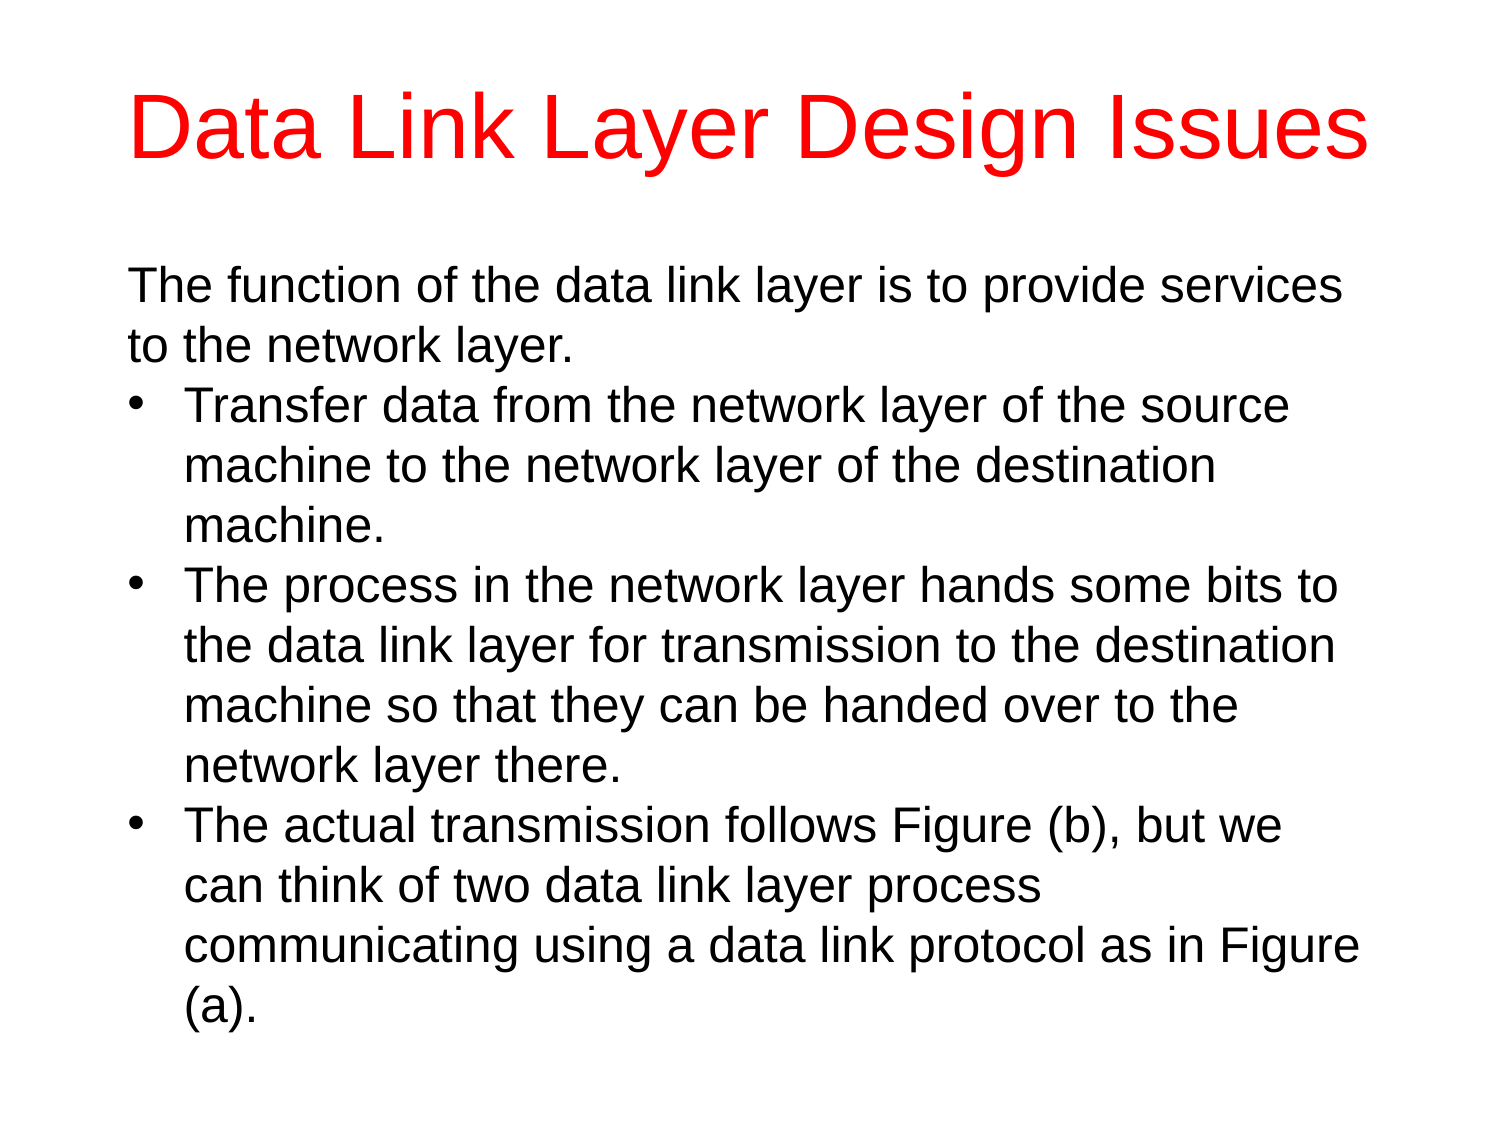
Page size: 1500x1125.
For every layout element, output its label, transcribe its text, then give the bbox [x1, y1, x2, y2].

text_box The function of the data link layer is to provide services to the network layer. Transfer data from the network layer of the source machine to the network layer of the destination machine. The process in the network layer hands some bits to the data link layer for transmission to the destination machine so that they can be handed over to the network layer there. The actual transmission follows Figure (b), but we can think of two data link layer process communicating using a data link protocol as in Figure (a). [112, 244, 1388, 1125]
title Data Link Layer Design Issues [0, 0, 1500, 245]
